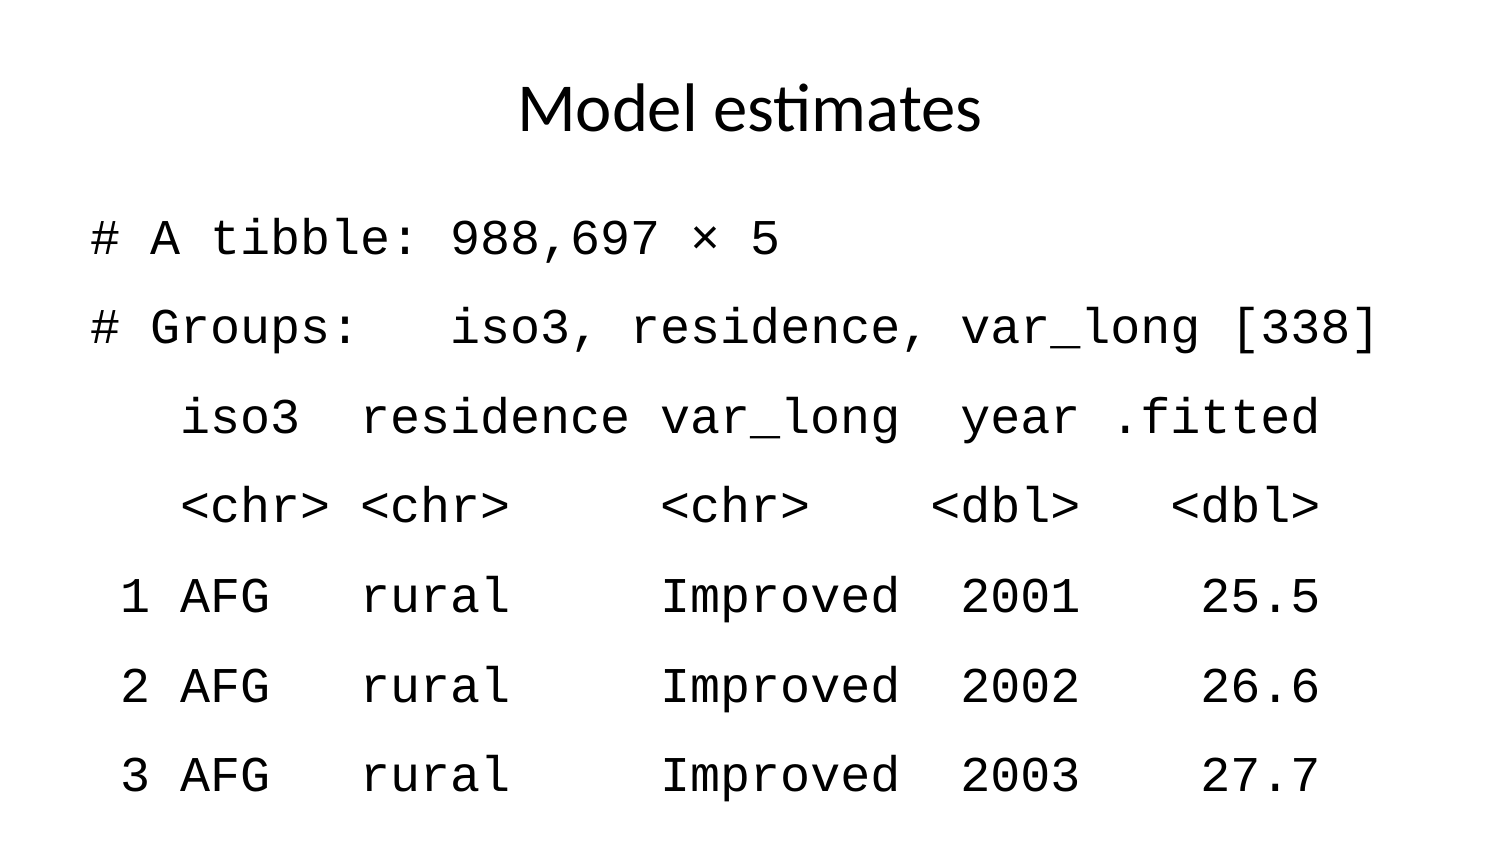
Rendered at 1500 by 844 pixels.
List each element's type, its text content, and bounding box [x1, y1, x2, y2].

title Model estimates [75, 33, 1425, 175]
list # A tibble: 988,697 × 5 # Groups: iso3, residence, var_long [338] iso3 residence var_long year .fitted <chr> <chr> <chr> <dbl> <dbl> 1 AFG rural Improved 2001 25.5 2 AFG rural Improved 2002 26.6 3 AFG rural Improved 2003 27.7 4 AFG rural Improved 2004 28.8 5 AFG rural Improved 2005 29.9 6 AFG rural Improved 2006 31.0 7 AFG rural Improved 2007 32.1 8 AFG rural Improved 2008 33.1 9 AFG rural Improved 2009 34.2 10 AFG rural Improved 2010 35.3 # … with 988,687 more rows # A tibble: 346 × 4 # Groups: iso3, residence, var_long [346] iso3 residence var_long rsq <chr> <chr> <chr> <dbl> 1 AFG rural Improved 0.411 2 AFG urban Improved 0.832 3 AGO rural Improved 0.981 4 AGO urban Improved 0.658 5 AIA urban Improved 0.882 6 ALB rural Improved 0.578 7 ALB urban Improved 0.708 8 AND rural Improved 0.508 9 AND urban Improved 0.508 10 ARG rural Improved 0.709 # … with 336 more rows # A tibble: 346 × 15 # Groups: iso3, residence, var_long [346] iso3 reside…¹ var_l…² r.squ…³ adj.r…⁴ sigma stati…⁵ p.value df logLik <chr> <chr> <chr> <dbl> <dbl> <dbl> <dbl> <dbl> <dbl> <dbl> 1 AFG rural Improv… 0.411 0.313 6.92e+ 0 4.19 8.66e-2 1 -25.7 2 AFG urban Improv… 0.832 0.804 6.00e+ 0 29.8 1.58e-3 1 -24.5 3 AGO rural Improv… 0.981 0.976 9.84e- 1 203. 1.40e-4 1 -7.20 4 AGO urban Improv… 0.658 0.573 5.91e+ 0 7.70 5.01e-2 1 -18.0 5 AIA urban Improv… 0.882 0.823 1.05e+ 0 14.9 6.09e-2 1 -4.49 6 ALB rural Improv… 0.578 0.525 4.26e+ 0 10.9 1.07e-2 1 -27.6 7 ALB urban Improv… 0.708 0.672 2.85e- 1 19.4 2.27e-3 1 -0.527 8 AND rural Improv… 0.508 0.464 2.63e-14 11.4 6.22e-3 1 389. 9 AND urban Improv… 0.508 0.464 2.63e-14 11.4 6.22e-3 1 389. 10 ARG rural Improv… 0.709 0.418 2.70e+ 0 2.43 3.63e-1 1 -5.59 # … with 336 more rows, 5 more variables: AIC <dbl>, BIC <dbl>, deviance <dbl>, # df.residual <int>, nobs <int>, and abbreviated variable names ¹​residence, # ²​var_long, ³​r.squared, ⁴​adj.r.squared, ⁵​statistic # A tibble: 692 × 8 # Groups: iso3, residence, var_long [346] iso3 residence var_long term estimate std.error statistic p.value <chr> <chr> <chr> <chr> <dbl> <dbl> <dbl> <dbl> 1 AFG rural Improved (Intercept) -2150. 1068. -2.01 0.0908 2 AFG rural Improved year 1.09 0.531 2.05 0.0866 3 AFG urban Improved (Intercept) -4981. 925. -5.38 0.00169 4 AFG urban Improved year 2.51 0.460 5.45 0.00158 5 AGO rural Improved (Intercept) -2334. 165. -14.1 0.000145 6 AGO rural Improved year 1.17 0.0822 14.3 0.000140 7 AGO urban Improved (Intercept) -2670. 991. -2.69 0.0545 8 AGO urban Improved year 1.37 0.493 2.77 0.0501 9 AIA urban Improved (Intercept) -847. 244. -3.47 0.0738 10 AIA urban Improved year 0.470 0.122 3.87 0.0609 # … with 682 more rows # A tibble: 7,266 × 5 # Groups: iso3, residence, var_long [346] iso3 residence var_long year .fitted <chr> <chr> <chr> <dbl> <dbl> 1 AFG rural Improved 2000 24.4 2 AFG rural Improved 2001 25.5 3 AFG rural Improved 2002 26.6 4 AFG rural Improved 2003 27.7 5 AFG rural Improved 2004 28.8 6 AFG rural Improved 2005 29.9 7 AFG rural Improved 2006 31.0 8 AFG rural Improved 2007 32.1 9 AFG rural Improved 2008 33.1 10 AFG rural Improved 2009 34.2 # … with 7,256 more rows s2 : The proportion of population that uses improved sanitation facilities connected to sewers # A tibble: 2,350 × 9 source type year var_short value iso3 var_long residence san_service_ch…¹ <chr> <chr> <dbl> <chr> <dbl> <chr> <chr> <chr> <fct> 1 MICS03 Survey 2003 s_sew_r 0.4 AFG Sewer rural user interface 2 MICS11 Survey 2011 s_sew_r 2.2 AFG Sewer rural user interface 3 ALCS14 Survey 2014 s_sew_r 0.4 AFG Sewer rural user interface 4 DHS15 Survey 2015 s_sew_r 0.3 AFG Sewer rural user interface 5 ALCS17 Survey 2017 s_sew_r 0.58 AFG Sewer rural user interface 6 MICS03 Survey 2003 s_sew_u 8.2 AFG Sewer urban user interface 7 MICS11 Survey 2011 s_sew_u 4.5 AFG Sewer urban user interface 8 ALCS14 Survey 2014 s_sew_u 13.4 AFG Sewer urban user interface 9 DHS15 Survey 2015 s_sew_u 9.9 AFG Sewer urban user interface 10 ALCS17 Survey 2017 s_sew_u 4.53 AFG Sewer urban user interface # … with 2,340 more rows, and abbreviated variable name ¹​san_service_chain # A tibble: 322 × 4 # Groups: iso3, residence, var_long [322] iso3 residence var_long rsq <chr> <chr> <chr> <dbl> 1 AFG rural Sewer 0.00466 2 AFG urban Sewer 0.000106 3 AGO rural Sewer 0.00134 4 AGO urban Sewer 0.0426 5 AIA urban Sewer 0 6 ALB rural Sewer 0.955 7 ALB urban Sewer 0.635 8 AND rural Sewer 0.508 9 AND urban Sewer 0.508 10 ARG rural Sewer 0.823 # … with 312 more rows # A tibble: 322 × 15 # Groups: iso3, residence, var_long [322] iso3 residence var_long r.squared adj.r…¹ sigma statis…² p.value df <chr> <chr> <chr> <dbl> <dbl> <dbl> <dbl> <dbl> <dbl> 1 AFG rural Sewer 0.00466 -0.327 9.24e- 1 1.40e-2 9.13e-1 1 2 AFG urban Sewer 0.000106 -0.333 4.36e+ 0 3.17e-4 9.87e-1 1 3 AGO rural Sewer 0.00134 -0.332 1.26e+ 0 4.04e-3 9.53e-1 1 4 AGO urban Sewer 0.0426 -0.277 6.39e+ 0 1.33e-1 7.39e-1 1 5 AIA urban Sewer 0 0 NaN NA NA NA 6 ALB rural Sewer 0.955 0.948 3.76e+ 0 1.48e+2 5.77e-6 1 7 ALB urban Sewer 0.635 0.582 1.25e+ 0 1.22e+1 1.02e-2 1 8 AND rural Sewer 0.508 0.464 2.63e-14 1.14e+1 6.22e-3 1 9 AND urban Sewer 0.508 0.464 2.63e-14 1.14e+1 6.22e-3 1 10 ARG rural Sewer 0.823 0.646 8.57e- 1 4.65e+0 2.77e-1 1 # … with 312 more rows, 6 more variables: logLik <dbl>, AIC <dbl>, BIC <dbl>, # deviance <dbl>, df.residual <int>, nobs <int>, and abbreviated variable # names ¹​adj.r.squared, ²​statistic # A tibble: 644 × 8 # Groups: iso3, residence, var_long [322] iso3 residence var_long term estimate std.error statistic p.value <chr> <chr> <chr> <chr> <dbl> <dbl> <dbl> <dbl> 1 AFG rural Sewer (Intercept) 20.9 170. 0.123 0.910 2 AFG rural Sewer year -0.0100 0.0844 -0.119 0.913 3 AFG urban Sewer (Intercept) -6.15 801. -0.00767 0.994 4 AFG urban Sewer year 0.00708 0.398 0.0178 0.987 5 AGO rural Sewer (Intercept) -13.0 230. -0.0567 0.958 6 AGO rural Sewer year 0.00728 0.115 0.0635 0.953 7 AGO urban Sewer (Intercept) 445. 1167. 0.381 0.728 8 AGO urban Sewer year -0.212 0.581 -0.365 0.739 9 AIA urban Sewer (Intercept) 1.2 NaN NaN NaN 10 AIA urban Sewer year NA NA NA NA # … with 634 more rows # A tibble: 6,762 × 5 # Groups: iso3, residence, var_long [322] iso3 residence var_long year .fitted <chr> <chr> <chr> <dbl> <dbl> 1 AFG rural Sewer 2000 0.896 2 AFG rural Sewer 2001 0.886 3 AFG rural Sewer 2002 0.876 4 AFG rural Sewer 2003 0.866 5 AFG rural Sewer 2004 0.856 6 AFG rural Sewer 2005 0.846 7 AFG rural Sewer 2006 0.836 8 AFG rural Sewer 2007 0.826 9 AFG rural Sewer 2008 0.816 10 AFG rural Sewer 2009 0.806 # … with 6,752 more rows s3 : The proportion of population that uses improved sanitation facilities connected to septic tanks # A tibble: 1,645 × 9 source type year var_short value iso3 var_long residence san_service_ch…¹ <chr> <chr> <dbl> <chr> <dbl> <chr> <chr> <chr> <fct> 1 MICS11 Survey 2011 s_sep_r 1 AFG Septic rural user interface 2 ALCS14 Survey 2014 s_sep_r 1 AFG Septic rural user interface 3 DHS15 Survey 2015 s_sep_r 3 AFG Septic rural user interface 4 ALCS17 Survey 2017 s_sep_r 1.02 AFG Septic rural user interface 5 MICS11 Survey 2011 s_sep_u 22.8 AFG Septic urban user interface 6 ALCS14 Survey 2014 s_sep_u 21.7 AFG Septic urban user interface 7 DHS15 Survey 2015 s_sep_u 34.9 AFG Septic urban user interface 8 ALCS17 Survey 2017 s_sep_u 33.7 AFG Septic urban user interface 9 MICS06 Survey 2006 s_sep_r 21.3 ALB Septic rural user interface 10 DHS09 Survey 2009 s_sep_r 24 ALB Septic rural user interface # … with 1,635 more rows, and abbreviated variable name ¹​san_service_chain # A tibble: 301 × 4 # Groups: iso3, residence, var_long [301] iso3 residence var_long rsq <chr> <chr> <chr> <dbl> 1 AFG rural Septic 0.0433 2 AFG urban Septic 0.563 3 AGO rural Septic 0.724 4 AGO urban Septic 0.778 5 AIA urban Septic 0 6 ALB rural Septic 1 7 ALB urban Septic 1 8 ARG rural Septic 0.514 9 ARG urban Septic 0.185 10 ARM rural Septic 0.916 # … with 291 more rows # A tibble: 301 × 15 # Groups: iso3, residence, var_long [301] iso3 reside…¹ var_l…² r.squ…³ adj.r.…⁴ sigma statis…⁵ p.value df logLik <chr> <chr> <chr> <dbl> <dbl> <dbl> <dbl> <dbl> <dbl> <dbl> 1 AFG rural Septic 0.0433 -0.435 1.19 0.0905 0.792 1 -5.00 2 AFG urban Septic 0.563 0.345 5.66 2.58 0.249 1 -11.2 3 AGO rural Septic 0.724 0.654 6.64 10.5 0.0318 1 -18.7 4 AGO urban Septic 0.778 0.722 14.3 14.0 0.0201 1 -23.3 5 AIA urban Septic 0 0 NaN NA NA NA Inf 6 ALB rural Septic 1 NaN NaN NaN NaN 1 Inf 7 ALB urban Septic 1 NaN NaN NaN NaN 1 Inf 8 ARG rural Septic 0.514 0.0285 6.71 1.06 0.491 1 -8.32 9 ARG urban Septic 0.185 -0.0189 2.10 0.907 0.395 1 -11.7 10 ARM rural Septic 0.916 0.831 1.17 10.9 0.188 1 -3.08 # … with 291 more rows, 5 more variables: AIC <dbl>, BIC <dbl>, deviance <dbl>, # df.residual <int>, nobs <int>, and abbreviated variable names ¹​residence, # ²​var_long, ³​r.squared, ⁴​adj.r.squared, ⁵​statistic # A tibble: 602 × 8 # Groups: iso3, residence, var_long [301] iso3 residence var_long term estimate std.error statistic p.value <chr> <chr> <chr> <chr> <dbl> <dbl> <dbl> <dbl> 1 AFG rural Septic (Intercept) -166. 555. -0.298 0.794 2 AFG rural Septic year 0.0829 0.276 0.301 0.792 3 AFG urban Septic (Intercept) -4199. 2632. -1.60 0.252 4 AFG urban Septic year 2.10 1.31 1.61 0.249 5 AGO rural Septic (Intercept) -3593. 1114. -3.22 0.0321 6 AGO rural Septic year 1.79 0.554 3.24 0.0318 7 AGO urban Septic (Intercept) -8956. 2406. -3.72 0.0204 8 AGO urban Septic year 4.48 1.20 3.74 0.0201 9 AIA urban Septic (Intercept) 93.9 NaN NaN NaN 10 AIA urban Septic year NA NA NA NA # … with 592 more rows # A tibble: 6,321 × 5 # Groups: iso3, residence, var_long [301] iso3 residence var_long year .fitted <chr> <chr> <chr> <dbl> <dbl> 1 AFG rural Septic 2000 0.323 2 AFG rural Septic 2001 0.406 3 AFG rural Septic 2002 0.489 4 AFG rural Septic 2003 0.572 5 AFG rural Septic 2004 0.655 6 AFG rural Septic 2005 0.738 7 AFG rural Septic 2006 0.821 8 AFG rural Septic 2007 0.904 9 AFG rural Septic 2008 0.987 10 AFG rural Septic 2009 1.07 # … with 6,311 more rows s6: The proportion of population that uses no sanitation facilities(open defecation) # A tibble: 2,292 × 9 source type year var_short value iso3 var_long residence san_se…¹ <chr> <chr> <dbl> <chr> <dbl> <chr> <chr> <chr> <fct> 1 MICS03 Survey 2003 s_od_r 39.2 AFG Open defecation rural open de… 2 NRVA03 Survey 2003 s_od_r 30.6 AFG Open defecation rural open de… 3 NRVS05 Survey 2005 s_od_r 14.7 AFG Open defecation rural open de… 4 NRVA08 Survey 2008 s_od_r 25.6 AFG Open defecation rural open de… 5 MICS11 Survey 2011 s_od_r 21.3 AFG Open defecation rural open de… 6 ALCS14 Survey 2014 s_od_r 24.8 AFG Open defecation rural open de… 7 DHS15 Survey 2015 s_od_r 16.1 AFG Open defecation rural open de… 8 ALCS17 Survey 2017 s_od_r 17.7 AFG Open defecation rural open de… 9 MICS03 Survey 2003 s_od_u 12.8 AFG Open defecation urban open de… 10 NRVS05 Survey 2005 s_od_u 0.183 AFG Open defecation urban open de… # … with 2,282 more rows, and abbreviated variable name ¹​san_service_chain # A tibble: 270 × 4 # Groups: iso3, residence, var_long [270] iso3 residence var_long rsq <chr> <chr> <chr> <dbl> 1 AFG rural Open defecation 0.248 2 AFG urban Open defecation 0.335 3 AGO rural Open defecation 0.167 4 AGO urban Open defecation 0.462 5 AIA urban Open defecation 1 6 ALB rural Open defecation 0.165 7 ALB urban Open defecation 0.423 8 ARG rural Open defecation 0 9 ARG urban Open defecation 0.209 10 ARM rural Open defecation NaN # … with 260 more rows # A tibble: 270 × 15 # Groups: iso3, residence, var_long [270] iso3 residence var_l…¹ r.squ…² adj.r.…³ sigma stati…⁴ p.value df logLik <chr> <chr> <chr> <dbl> <dbl> <dbl> <dbl> <dbl> <dbl> <dbl> 1 AFG rural Open d… 0.248 0.0975 6.65 1.65 0.255 1 -22.0 2 AFG urban Open d… 0.335 0.202 4.12 2.52 0.173 1 -18.7 3 AGO rural Open d… 0.167 -0.111 9.02 0.602 0.495 1 -16.8 4 AGO urban Open d… 0.462 0.283 7.05 2.58 0.207 1 -15.6 5 AIA urban Open d… 1 NaN NaN NaN NaN 1 Inf 6 ALB rural Open d… 0.165 -0.671 0.882 0.197 0.734 1 -2.23 7 ALB urban Open d… 0.423 -0.153 0.258 0.734 0.549 1 1.46 8 ARG rural Open d… 0 0 NaN NA NA NA Inf 9 ARG urban Open d… 0.209 -0.0547 1.04 0.793 0.439 1 -6.01 10 ARM rural Open d… NaN NaN 0 NaN NaN 1 Inf # … with 260 more rows, 5 more variables: AIC <dbl>, BIC <dbl>, deviance <dbl>, # df.residual <int>, nobs <int>, and abbreviated variable names ¹​var_long, # ²​r.squared, ³​adj.r.squared, ⁴​statistic # A tibble: 540 × 8 # Groups: iso3, residence, var_long [270] iso3 residence var_long term estimate std.er…¹ stati…² p.value <chr> <chr> <chr> <chr> <dbl> <dbl> <dbl> <dbl> 1 AFG rural Open defecation (Intercept) 1347. 1032. 1.31 0.249 2 AFG rural Open defecation year -0.659 0.513 -1.28 0.255 3 AFG urban Open defecation (Intercept) 1016. 639. 1.59 0.173 4 AFG urban Open defecation year -0.504 0.318 -1.59 0.173 5 AGO rural Open defecation (Intercept) 1339. 1648. 0.813 0.476 6 AGO rural Open defecation year -0.636 0.820 -0.776 0.495 7 AGO urban Open defecation (Intercept) 2079. 1288. 1.61 0.205 8 AGO urban Open defecation year -1.03 0.641 -1.61 0.207 9 AIA urban Open defecation (Intercept) 260. NaN NaN NaN 10 AIA urban Open defecation year -0.129 NaN NaN NaN # … with 530 more rows, and abbreviated variable names ¹​std.error, ²​statistic # A tibble: 5,670 × 5 # Groups: iso3, residence, var_long [270] iso3 residence var_long year .fitted <chr> <chr> <chr> <dbl> <dbl> 1 AFG rural Open defecation 2000 29.0 2 AFG rural Open defecation 2001 28.4 3 AFG rural Open defecation 2002 27.7 4 AFG rural Open defecation 2003 27.1 5 AFG rural Open defecation 2004 26.4 6 AFG rural Open defecation 2005 25.7 7 AFG rural Open defecation 2006 25.1 8 AFG rural Open defecation 2007 24.4 9 AFG rural Open defecation 2008 23.8 10 AFG rural Open defecation 2009 23.1 # … with 5,660 more rows Plot using GAM [75, 196, 1425, 754]
